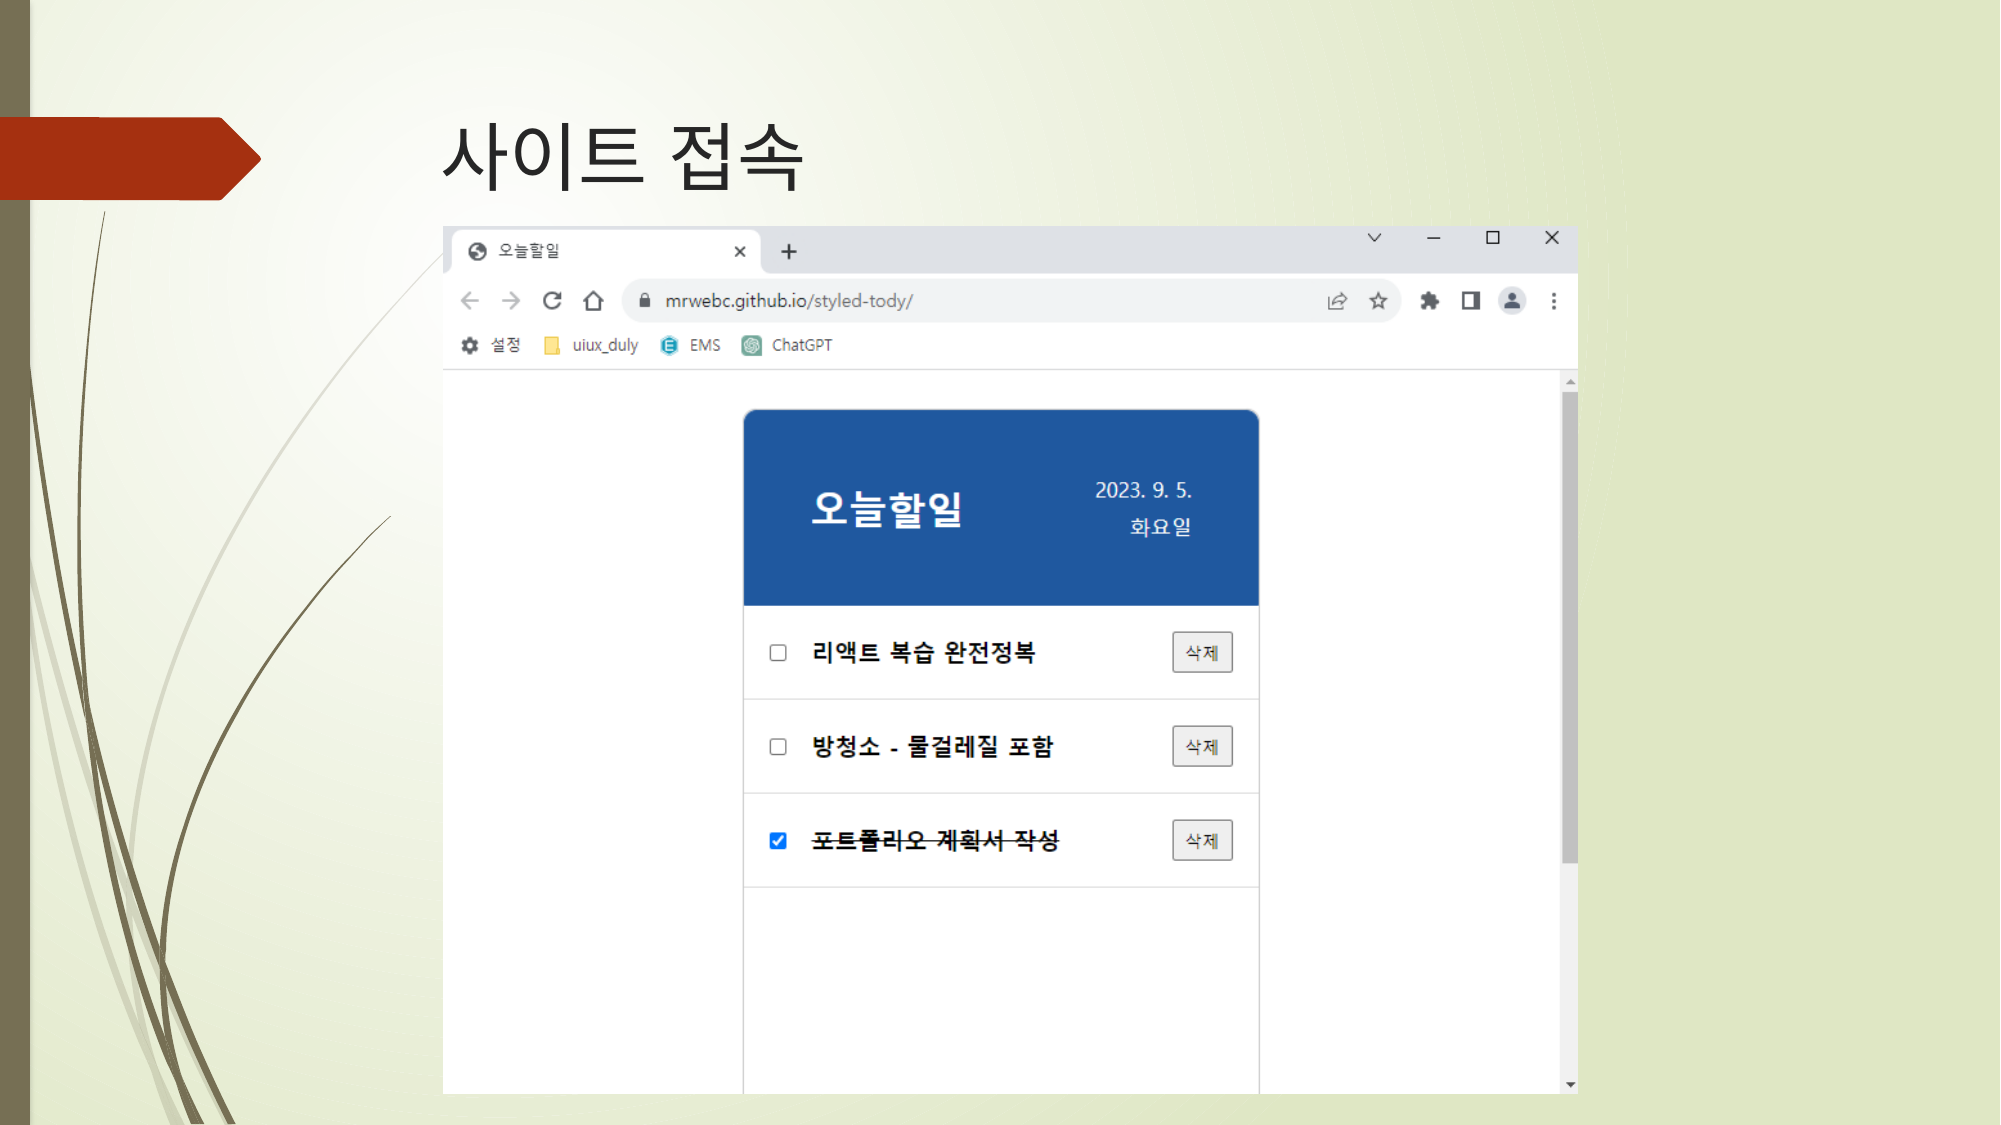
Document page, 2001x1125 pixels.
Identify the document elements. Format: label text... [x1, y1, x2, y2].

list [443, 226, 1578, 1094]
title 사이트 접속 [425, 102, 1888, 313]
